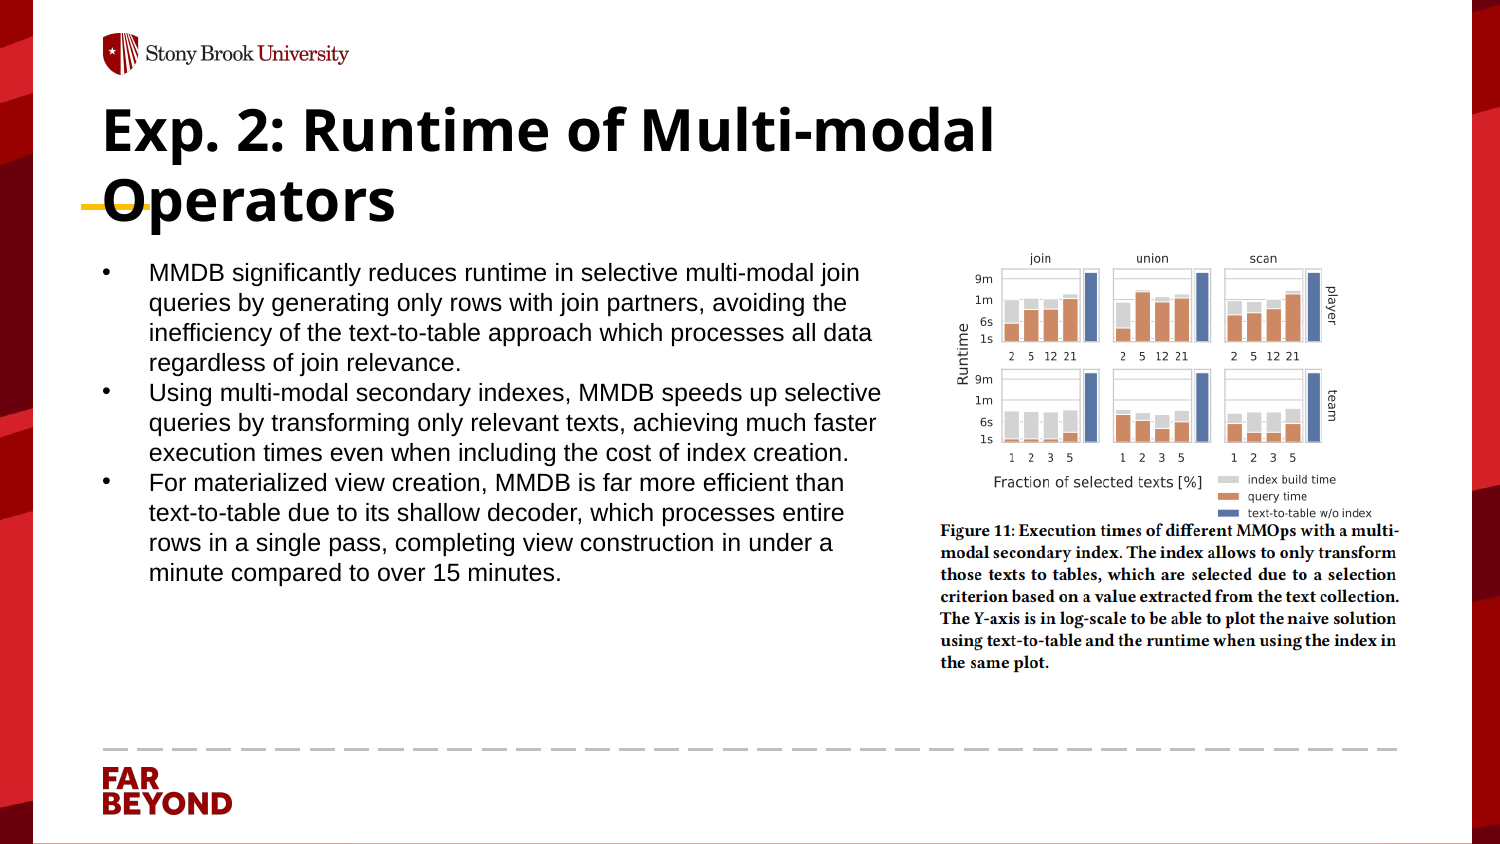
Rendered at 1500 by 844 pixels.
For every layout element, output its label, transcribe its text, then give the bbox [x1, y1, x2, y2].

picture [103, 33, 349, 75]
picture [103, 767, 232, 815]
title MMDB significantly reduces runtime in selective multi-modal join queries by generating only rows with join partners, avoiding the inefficiency of the text-to-table approach which processes all data regardless of join relevance. Using multi-modal secondary indexes, MMDB speeds up selective queries by transforming only relevant texts, achieving much faster execution times even when including the cost of index creation. For materialized view creation, MMDB is far more efficient than text-to-table due to its shallow decoder, which processes entire rows in a single pass, completing view construction in under a minute compared to over 15 minutes. [86, 249, 907, 594]
picture [1472, 0, 1500, 844]
text_box Exp. 2: Runtime of Multi-modal Operators [86, 85, 1287, 241]
picture [921, 217, 1414, 681]
picture [0, 0, 33, 844]
